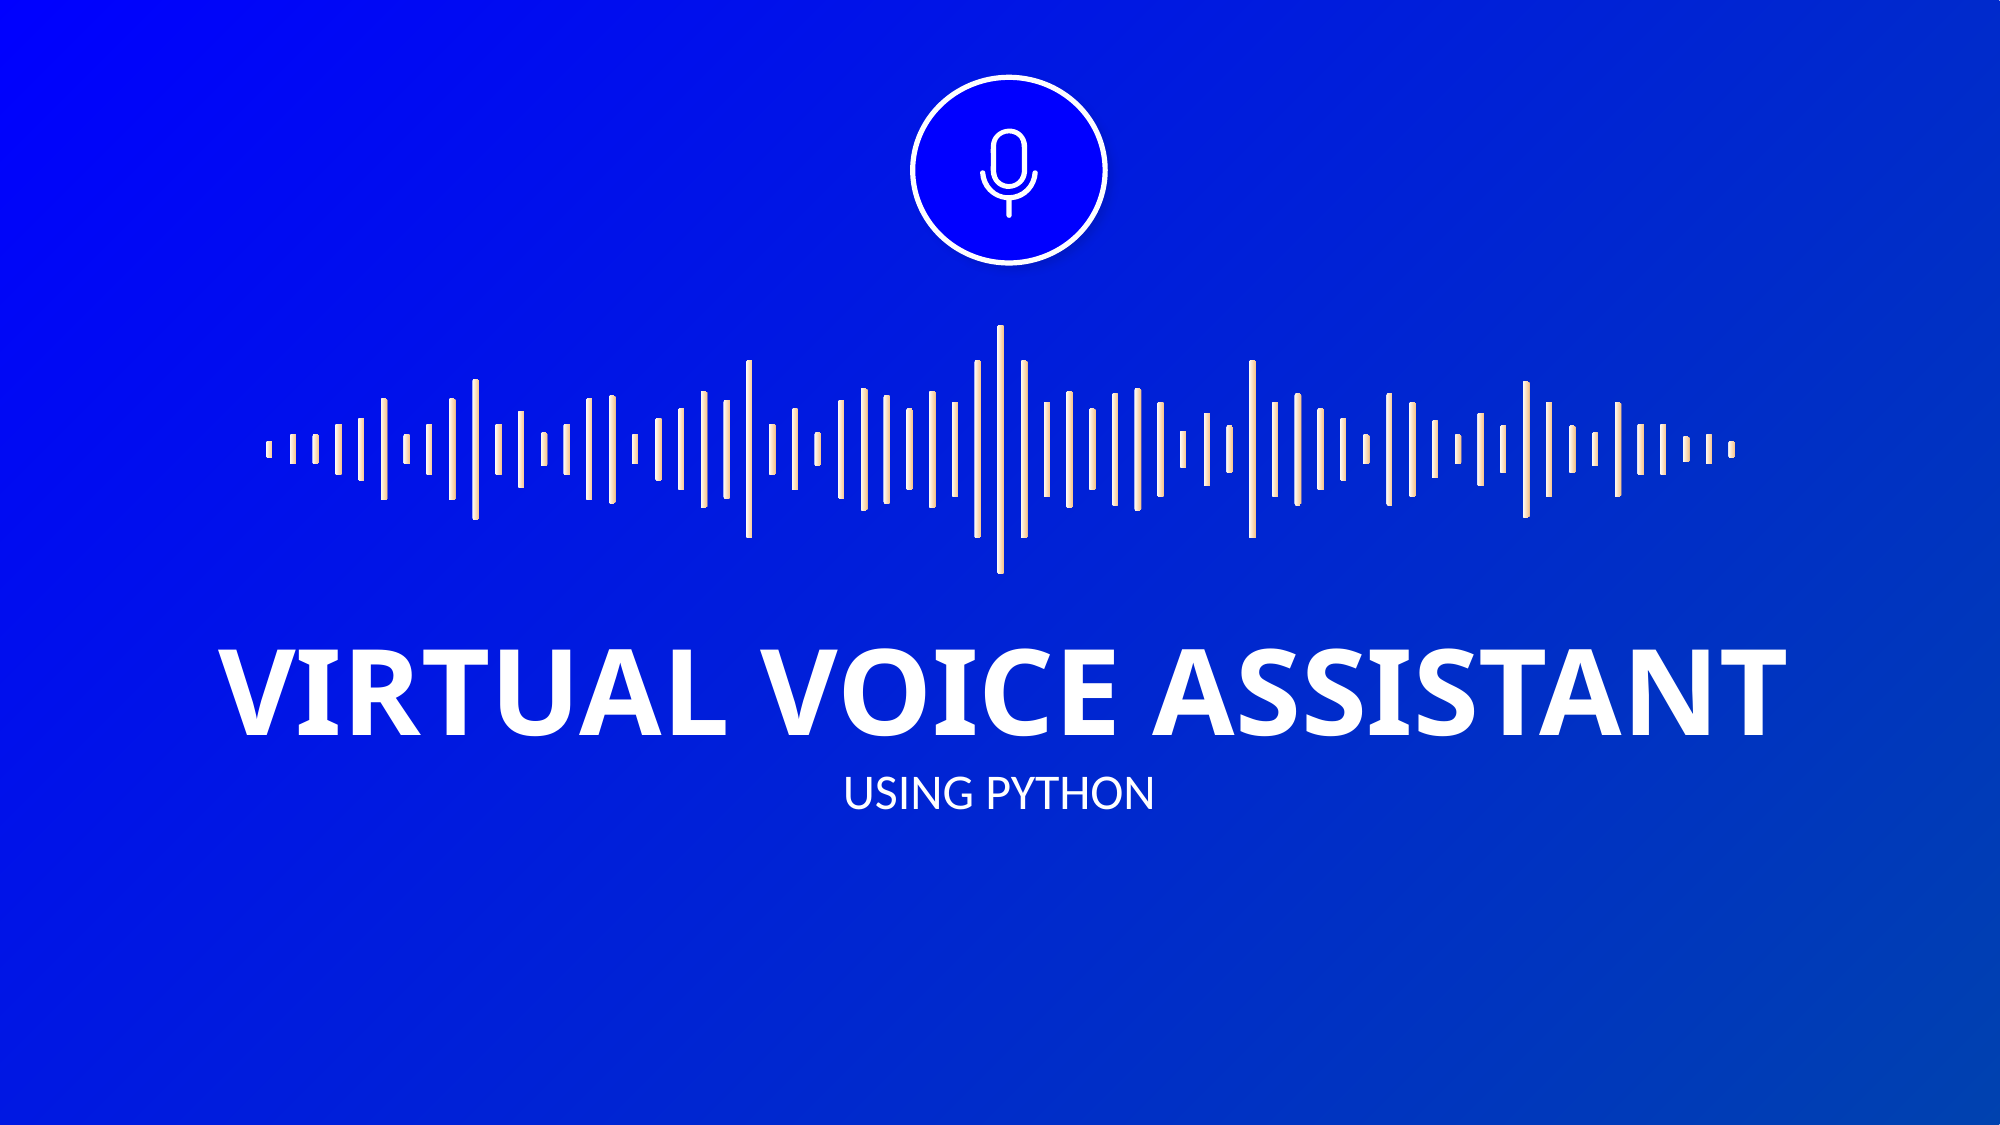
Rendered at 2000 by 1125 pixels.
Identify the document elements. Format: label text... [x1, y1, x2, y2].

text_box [912, 77, 1106, 264]
title VIRTUAL VOICE ASSISTANT [153, 584, 1854, 760]
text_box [265, 324, 1736, 575]
subtitle USING PYTHON [147, 759, 1852, 885]
